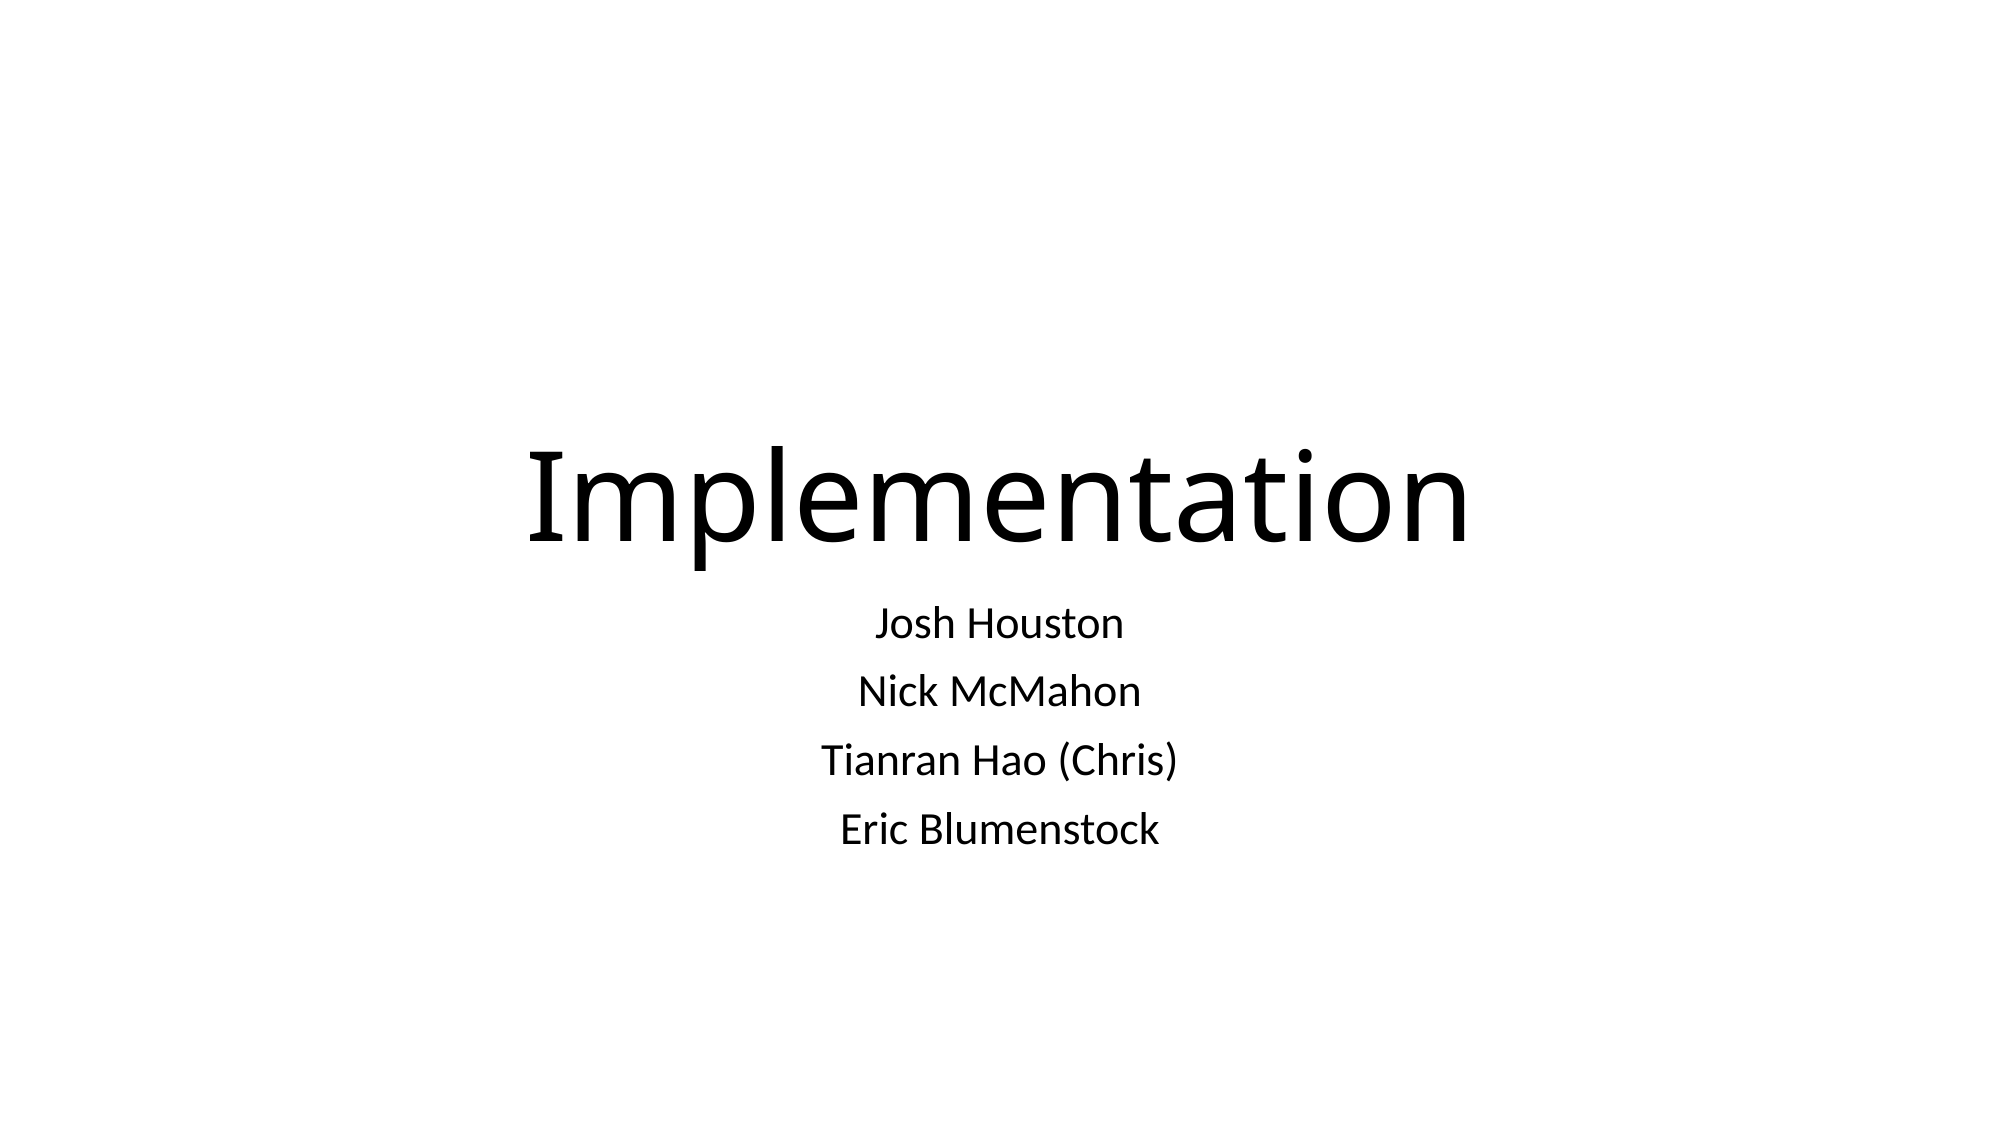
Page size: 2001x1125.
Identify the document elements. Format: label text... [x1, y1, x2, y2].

subtitle Josh Houston Nick McMahon Tianran Hao (Chris) Eric Blumenstock [249, 590, 1750, 863]
title Implementation [249, 184, 1750, 576]
